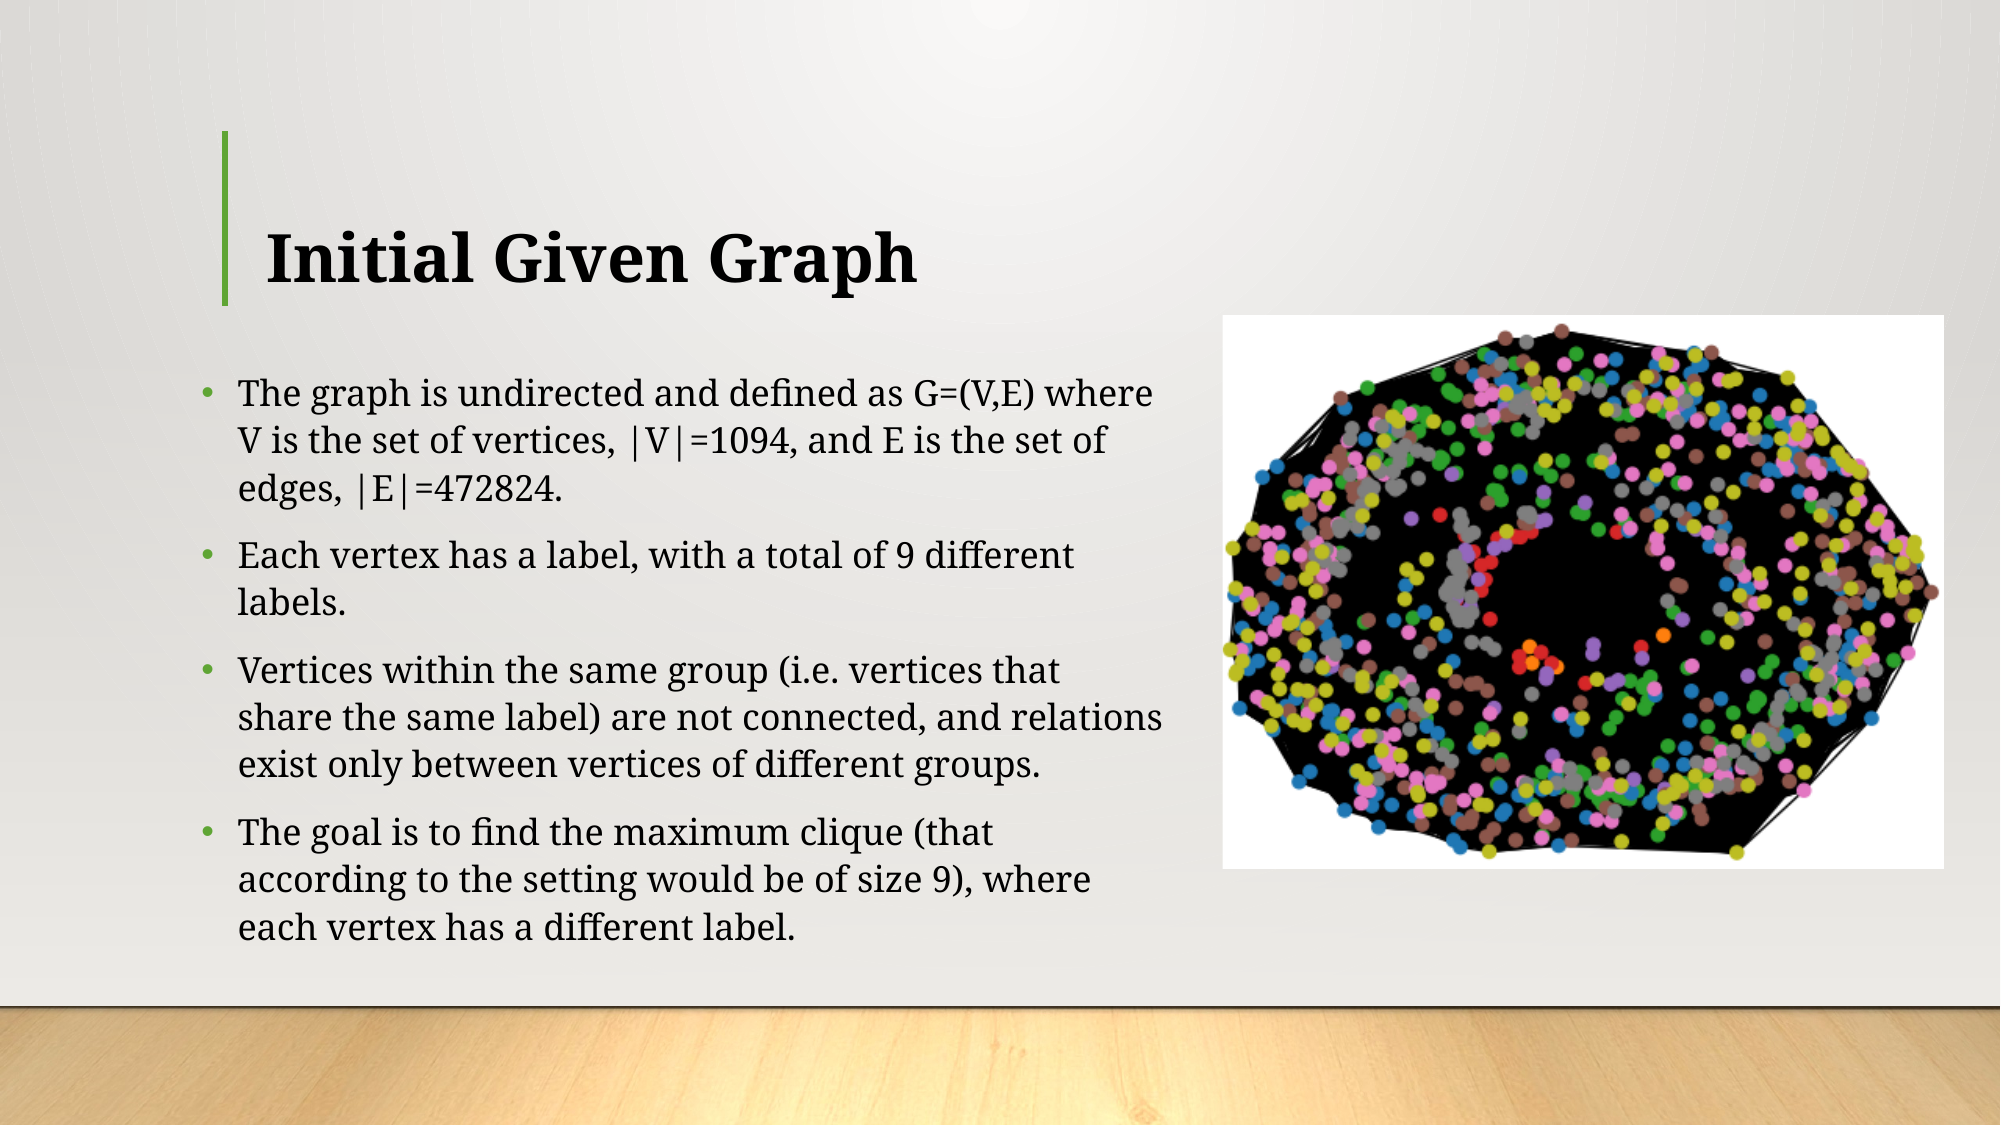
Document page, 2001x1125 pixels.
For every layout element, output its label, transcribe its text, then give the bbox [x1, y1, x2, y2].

picture [0, 1006, 2000, 1125]
picture [1222, 314, 1945, 869]
title Initial Given Graph [251, 131, 1814, 305]
list The graph is undirected and defined as G=(V,E) where V is the set of vertices, |V|=1094, and E is the set of edges, |E|=472824. Each vertex has a label, with a total of 9 different labels. Vertices within the same group (i.e. vertices that share the same label) are not connected, and relations exist only between vertices of different groups. The goal is to find the maximum clique (that according to the setting would be of size 9), where each vertex has a different label. [186, 358, 1181, 994]
